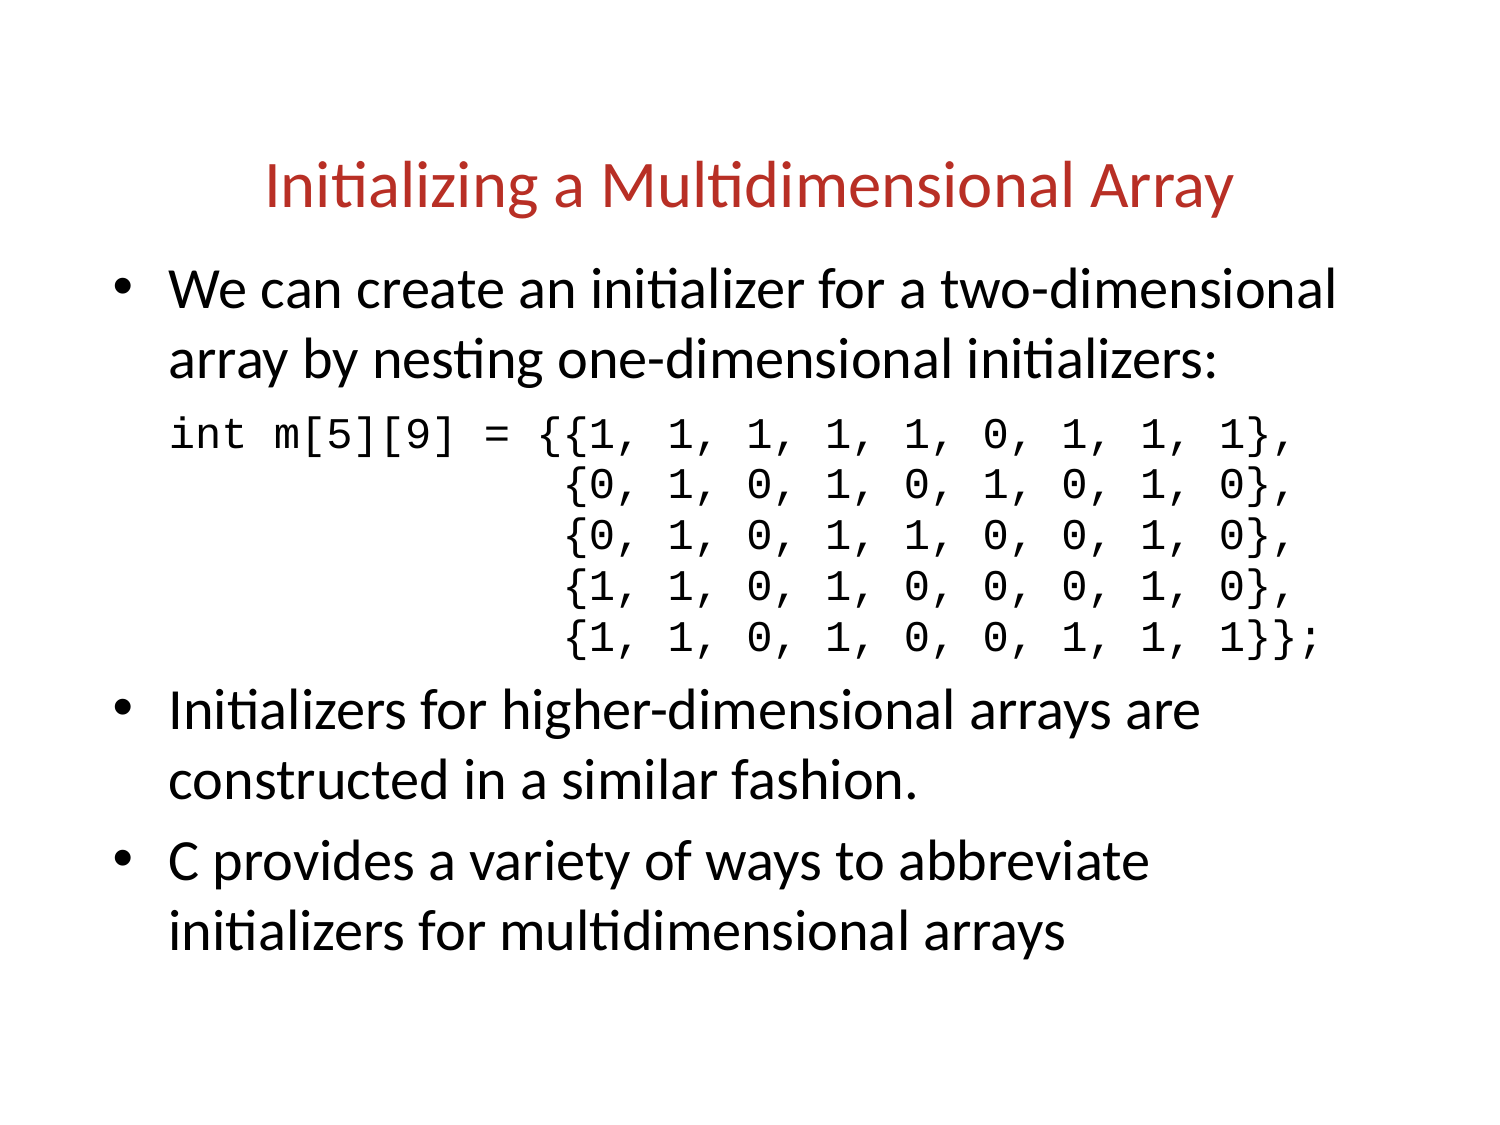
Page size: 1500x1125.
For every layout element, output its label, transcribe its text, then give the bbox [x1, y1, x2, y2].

title Initializing a Multidimensional Array [112, 125, 1388, 238]
list We can create an initializer for a two-dimensional array by nesting one-dimensional initializers: int m[5][9] = {{1, 1, 1, 1, 1, 0, 1, 1, 1}, {0, 1, 0, 1, 0, 1, 0, 1, 0}, {0, 1, 0, 1, 1, 0, 0, 1, 0}, {1, 1, 0, 1, 0, 0, 0, 1, 0}, {1, 1, 0, 1, 0, 0, 1, 1, 1}}; Initializers for higher-dimensional arrays are constructed in a similar fashion. C provides a variety of ways to abbreviate initializers for multidimensional arrays [112, 249, 1388, 1038]
